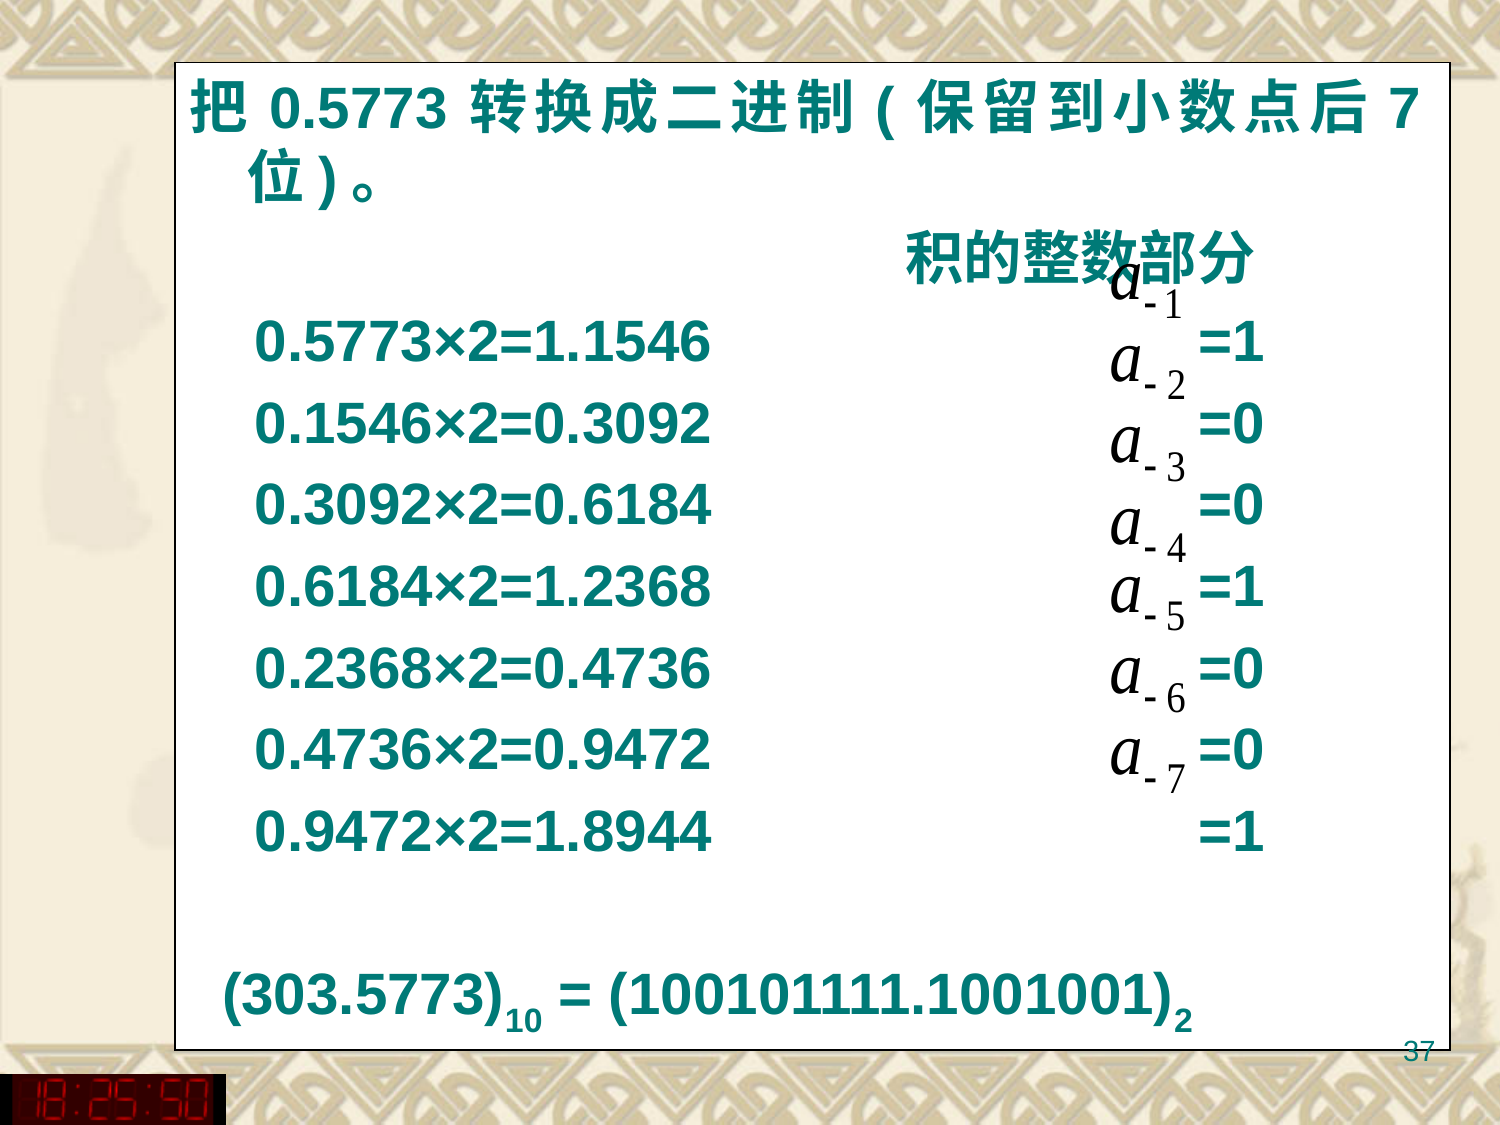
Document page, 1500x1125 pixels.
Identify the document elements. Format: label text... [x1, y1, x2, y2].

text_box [174, 62, 1451, 1051]
slide_number 37 [1074, 1056, 1451, 1103]
picture [0, 0, 1500, 1125]
